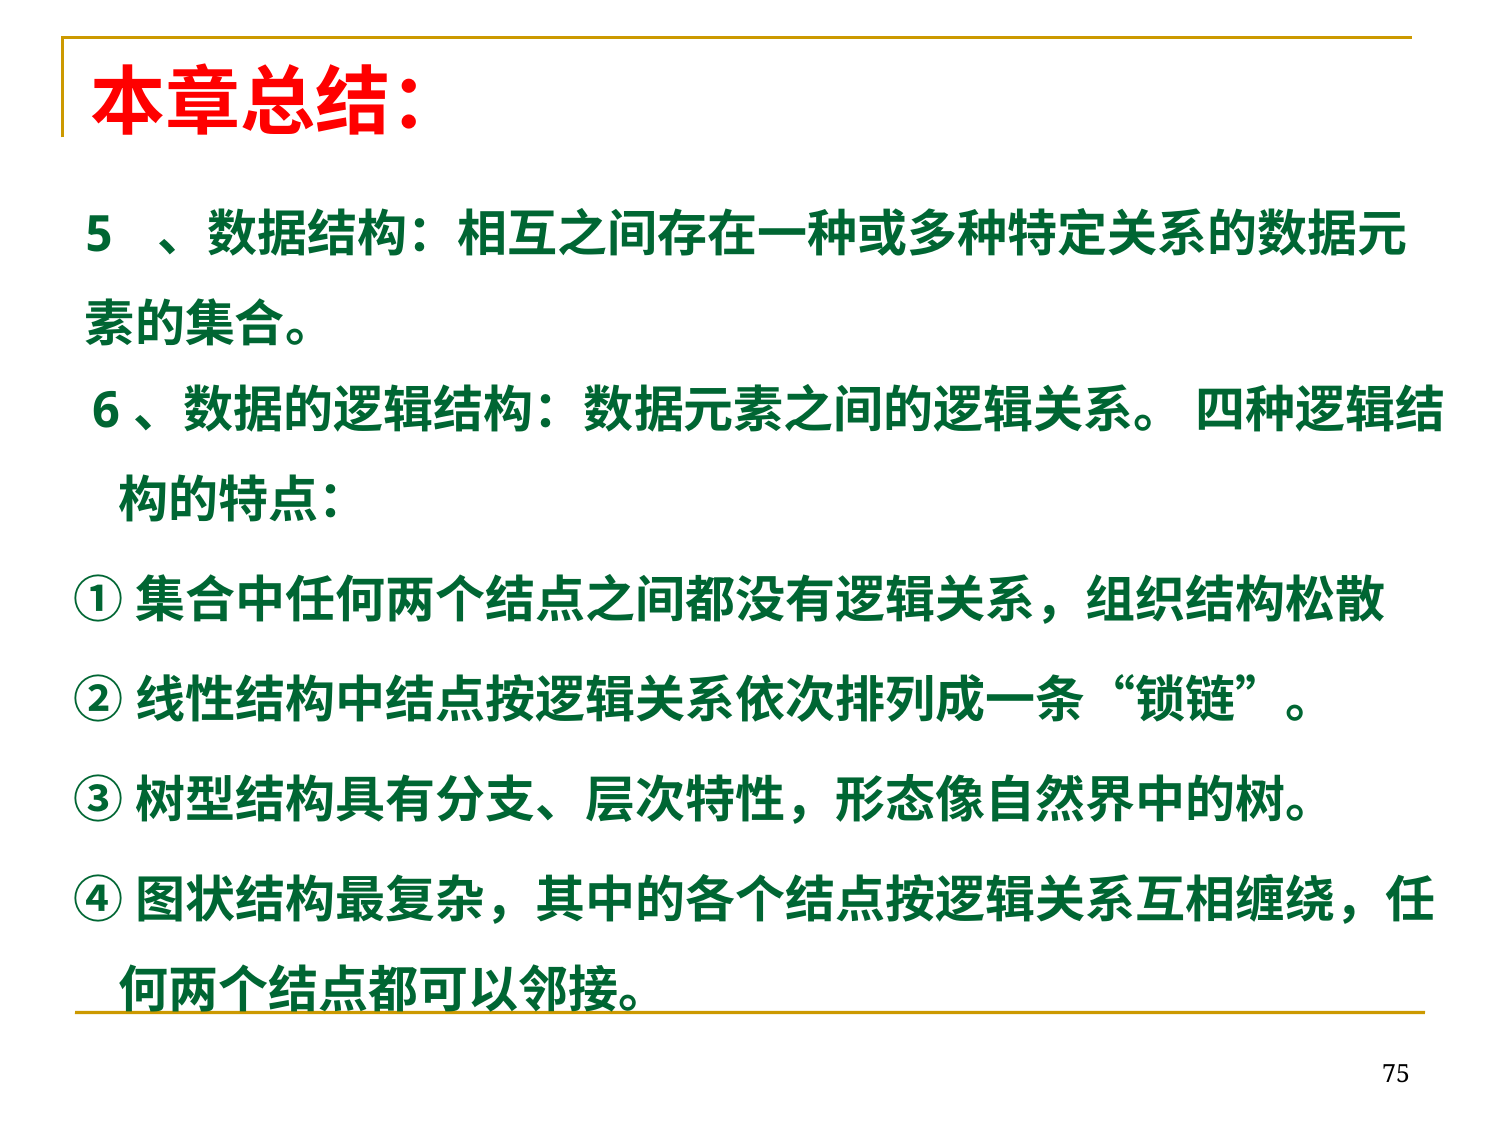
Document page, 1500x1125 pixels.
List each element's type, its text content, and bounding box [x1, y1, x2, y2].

text_box 5 、数据结构：相互之间存在一种或多种特定关系的数据元素的集合。 [70, 163, 1454, 359]
list 6、数据的逻辑结构：数据元素之间的逻辑关系。 四种逻辑结构的特点： ①集合中任何两个结点之间都没有逻辑关系，组织结构松散 ②线性结构中结点按逻辑关系依次排列成一条“锁链”。 ③树型结构具有分支、层次特性，形态像自然界中的树。 ④图状结构最复杂，其中的各个结点按逻辑关系互相缠绕，任何两个结点都可以邻接。 [46, 339, 1500, 1084]
slide_number 75 [1074, 1023, 1426, 1100]
title 本章总结： [74, 45, 1426, 165]
